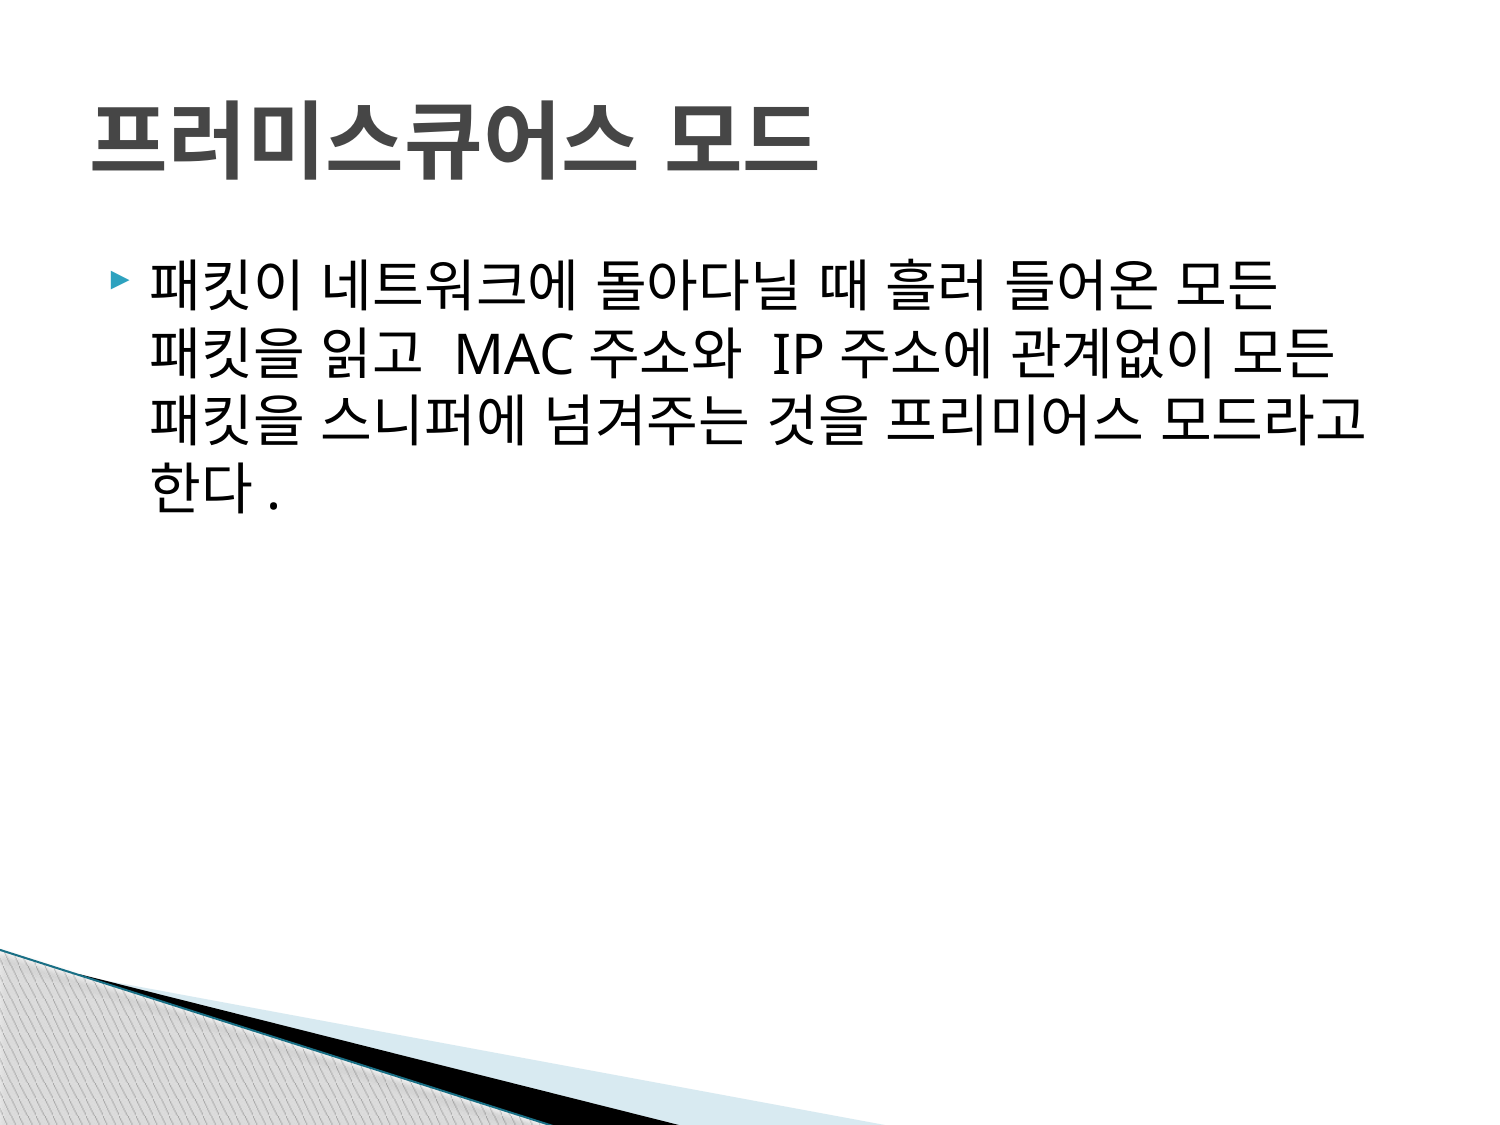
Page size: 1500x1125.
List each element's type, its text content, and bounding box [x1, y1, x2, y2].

title 프러미스큐어스 모드 [75, 45, 1425, 233]
list 패킷이 네트워크에 돌아다닐 때 흘러 들어온 모든 패킷을 읽고 MAC주소와 IP주소에 관계없이 모든 패킷을 스니퍼에 넘겨주는 것을 프리미어스 모드라고 한다. [75, 243, 1425, 986]
